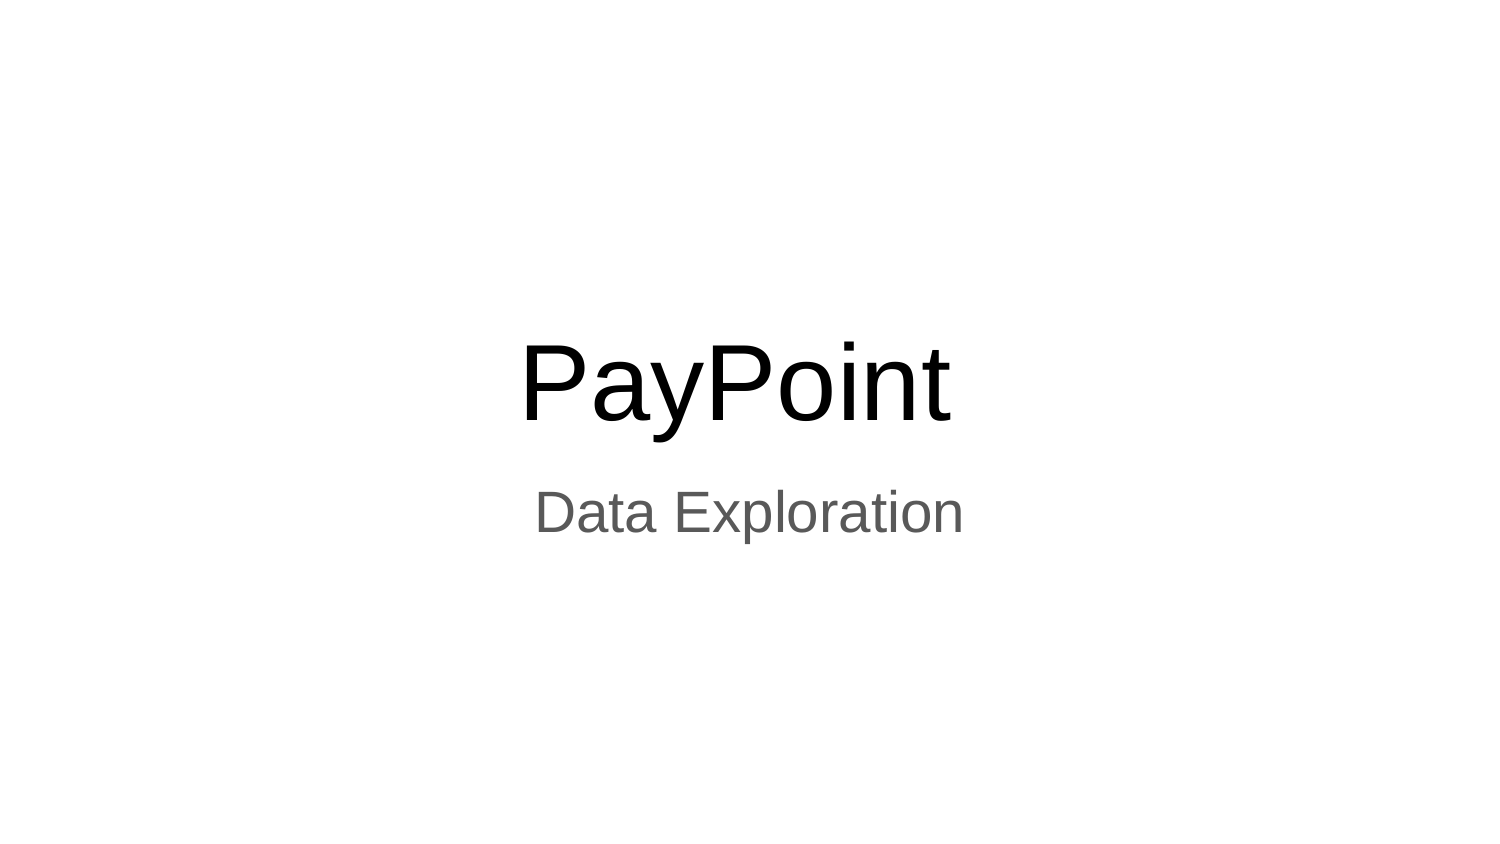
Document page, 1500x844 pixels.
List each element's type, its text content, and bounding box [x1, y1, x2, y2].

title PayPoint [51, 122, 1449, 459]
subtitle Data Exploration [51, 464, 1449, 595]
